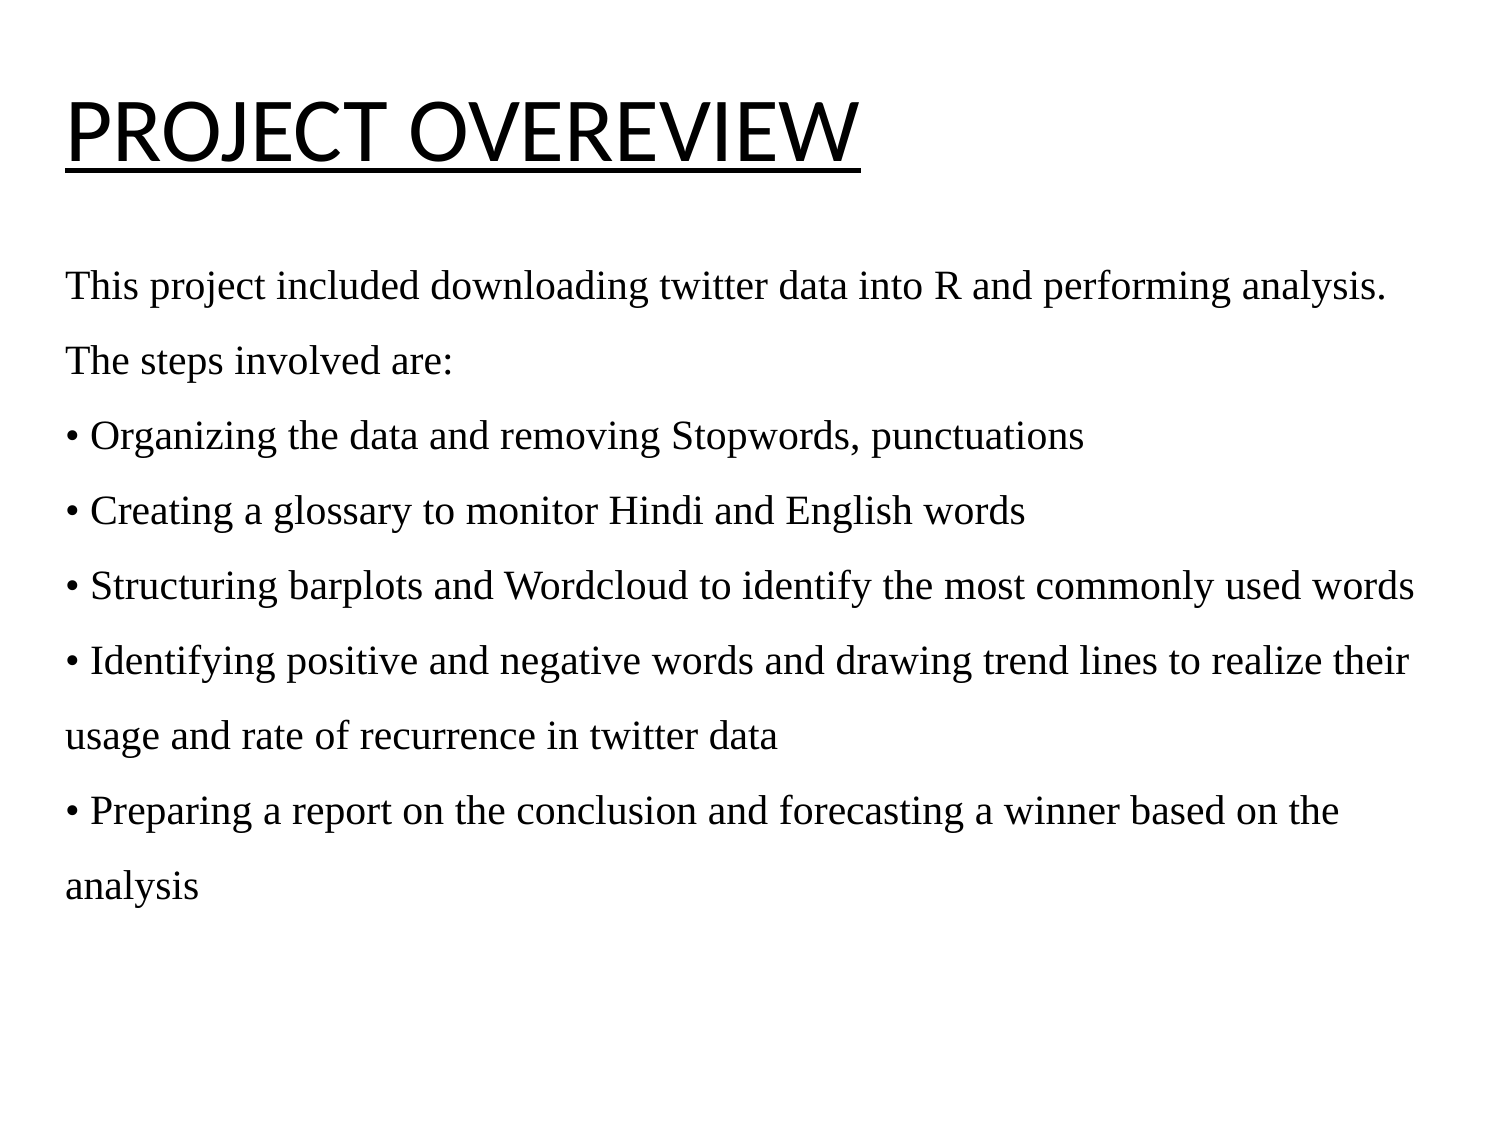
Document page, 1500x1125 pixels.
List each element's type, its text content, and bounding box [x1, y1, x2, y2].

subtitle This project included downloading twitter data into R and performing analysis. The steps involved are: • Organizing the data and removing Stopwords, punctuations • Creating a glossary to monitor Hindi and English words • Structuring barplots and Wordcloud to identify the most commonly used words • Identifying positive and negative words and drawing trend lines to realize their usage and rate of recurrence in twitter data • Preparing a report on the conclusion and forecasting a winner based on the analysis [50, 224, 1463, 1038]
title PROJECT OVEREVIEW [50, 37, 1163, 213]
